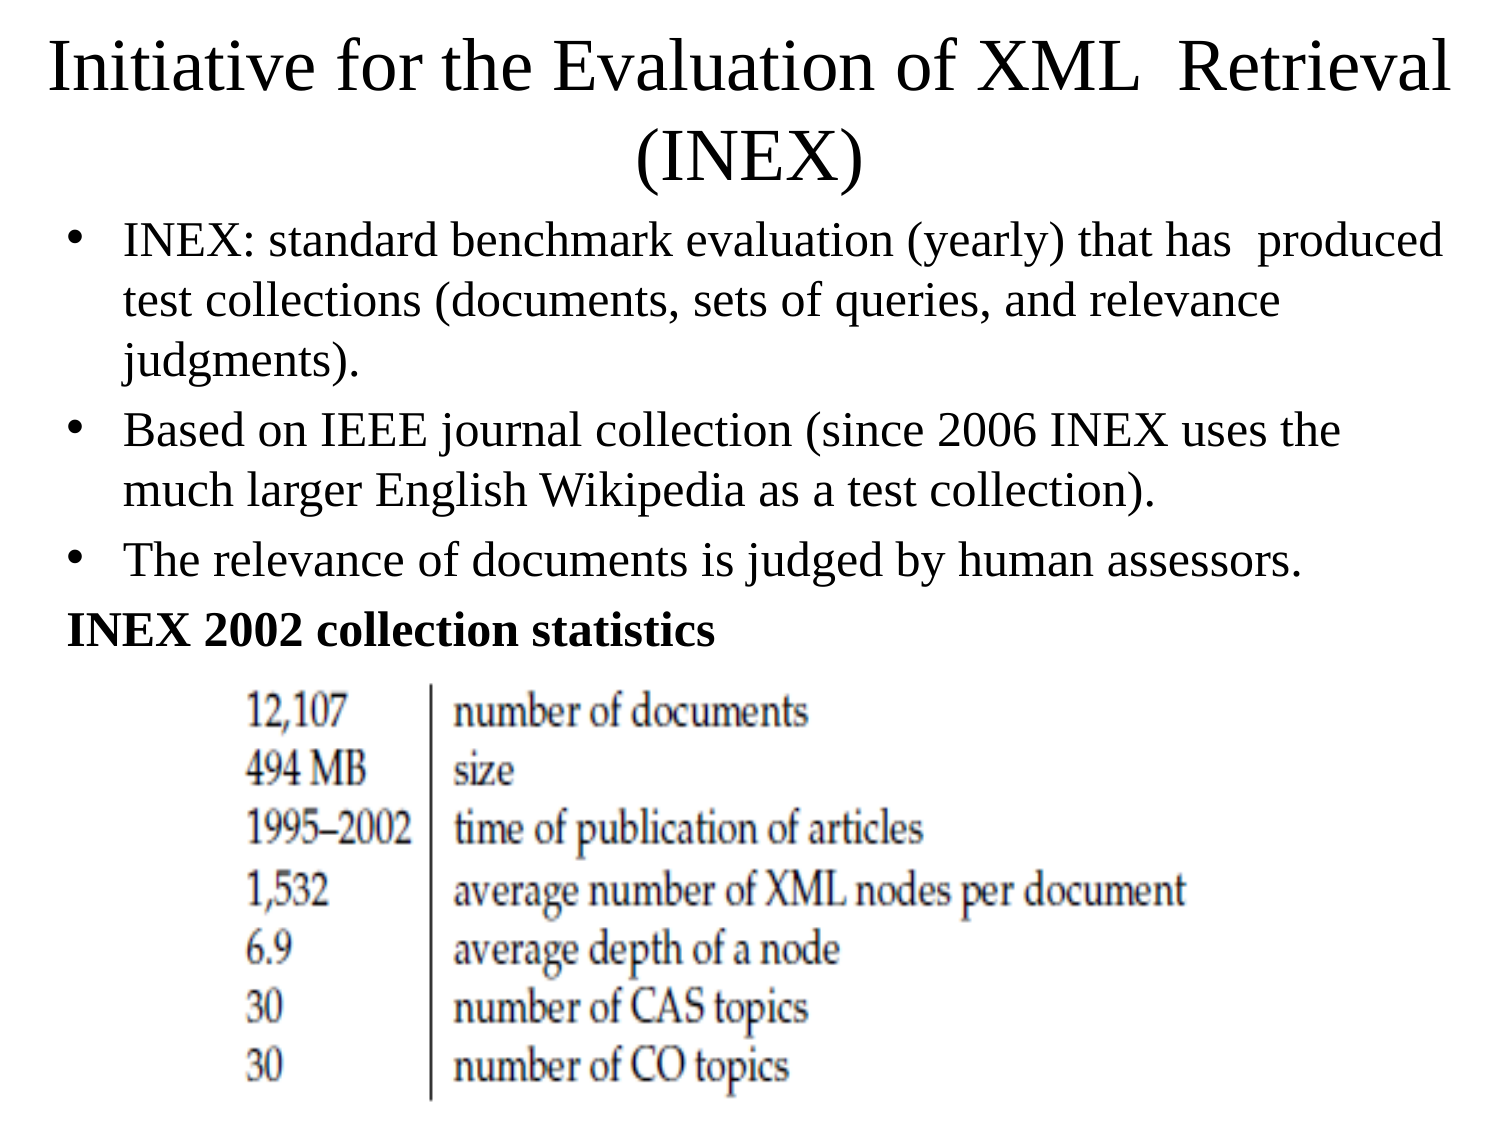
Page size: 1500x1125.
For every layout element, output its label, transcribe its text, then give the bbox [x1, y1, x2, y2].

title Initiative for the Evaluation of XML Retrieval (INEX) [0, 11, 1500, 200]
list INEX: standard benchmark evaluation (yearly) that has produced test collections (documents, sets of queries, and relevance judgments). Based on IEEE journal collection (since 2006 INEX uses the much larger English Wikipedia as a test collection). The relevance of documents is judged by human assessors. INEX 2002 collection statistics [51, 198, 1477, 942]
picture [210, 679, 1219, 1125]
